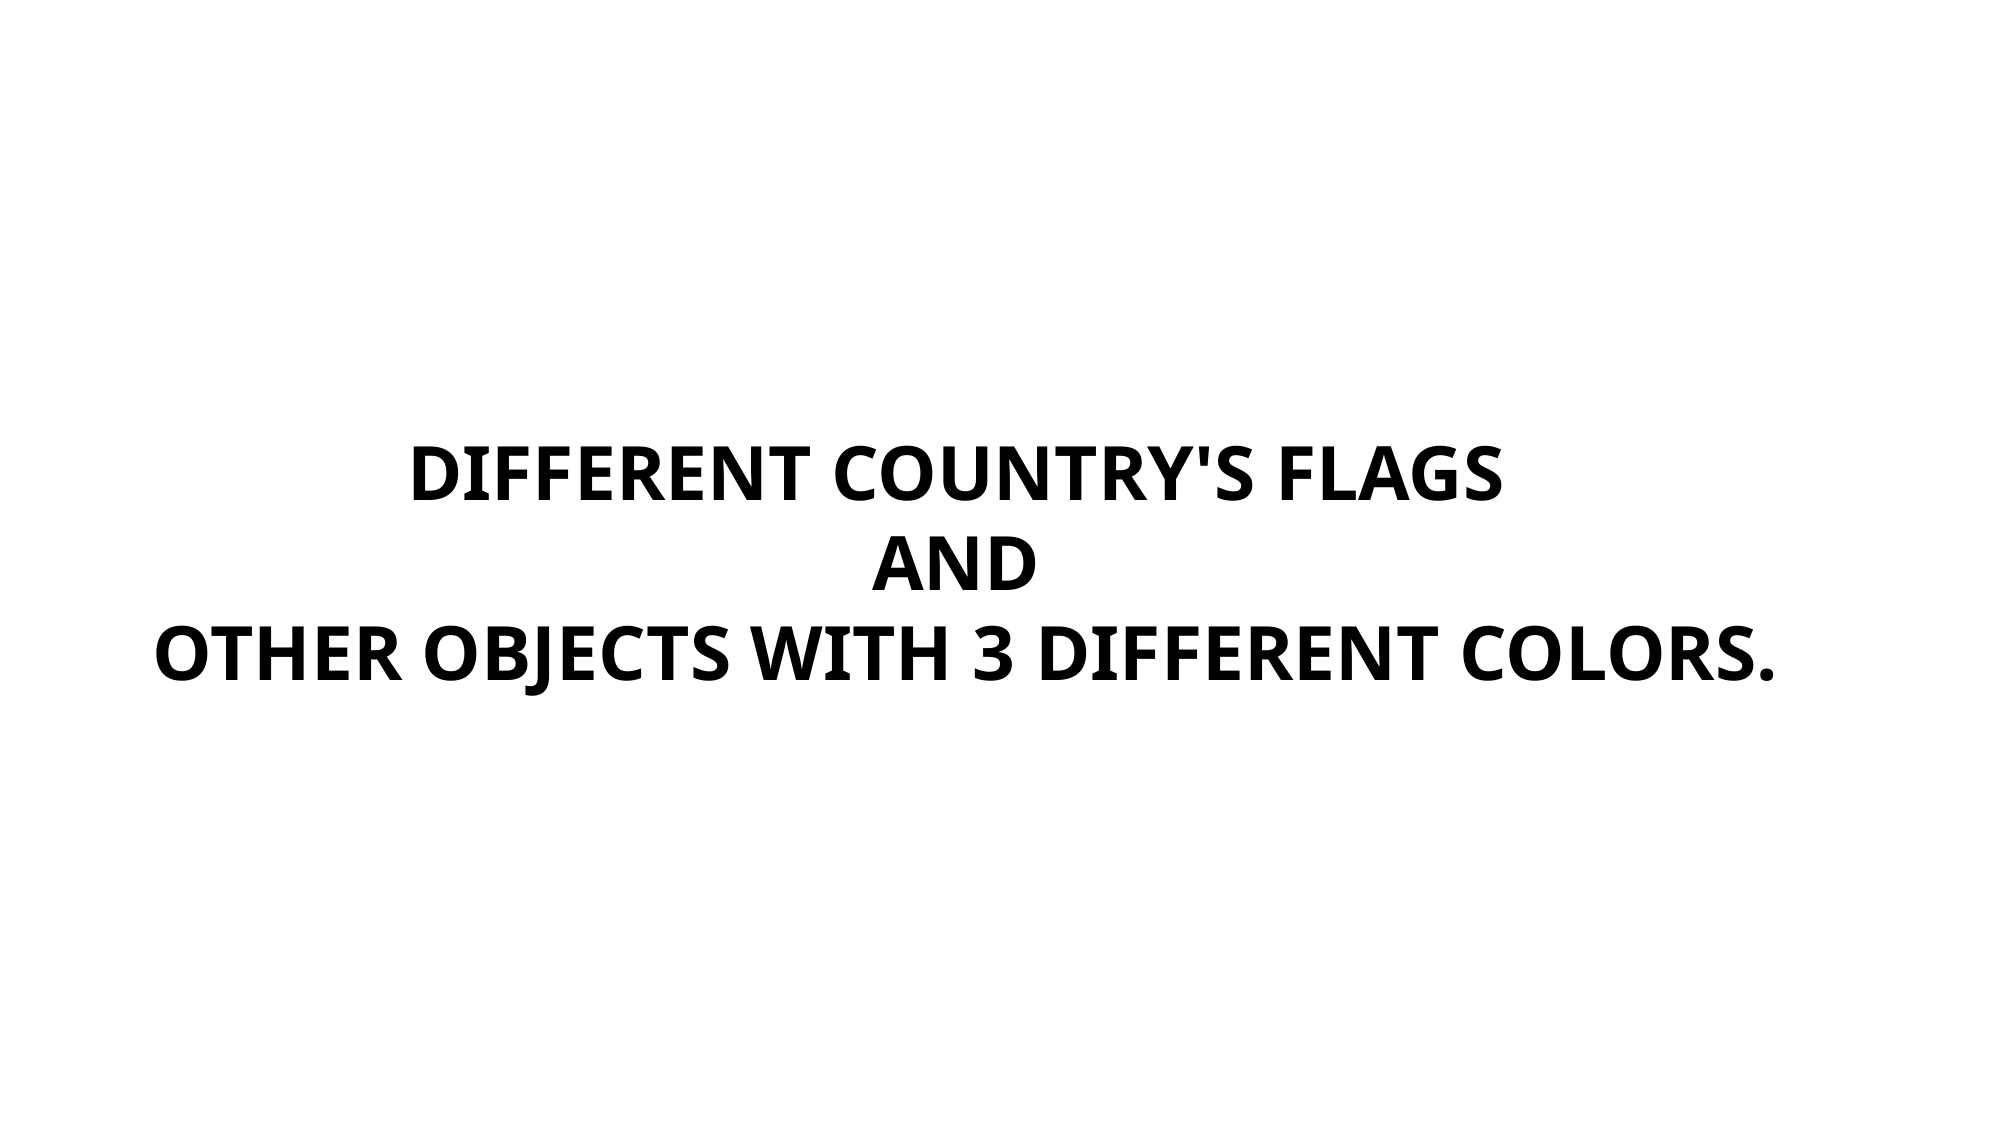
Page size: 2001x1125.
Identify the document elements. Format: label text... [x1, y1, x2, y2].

text_box DIFFERENT COUNTRY'S FLAGS AND OTHER OBJECTS WITH 3 DIFFERENT COLORS. [91, 417, 1841, 703]
